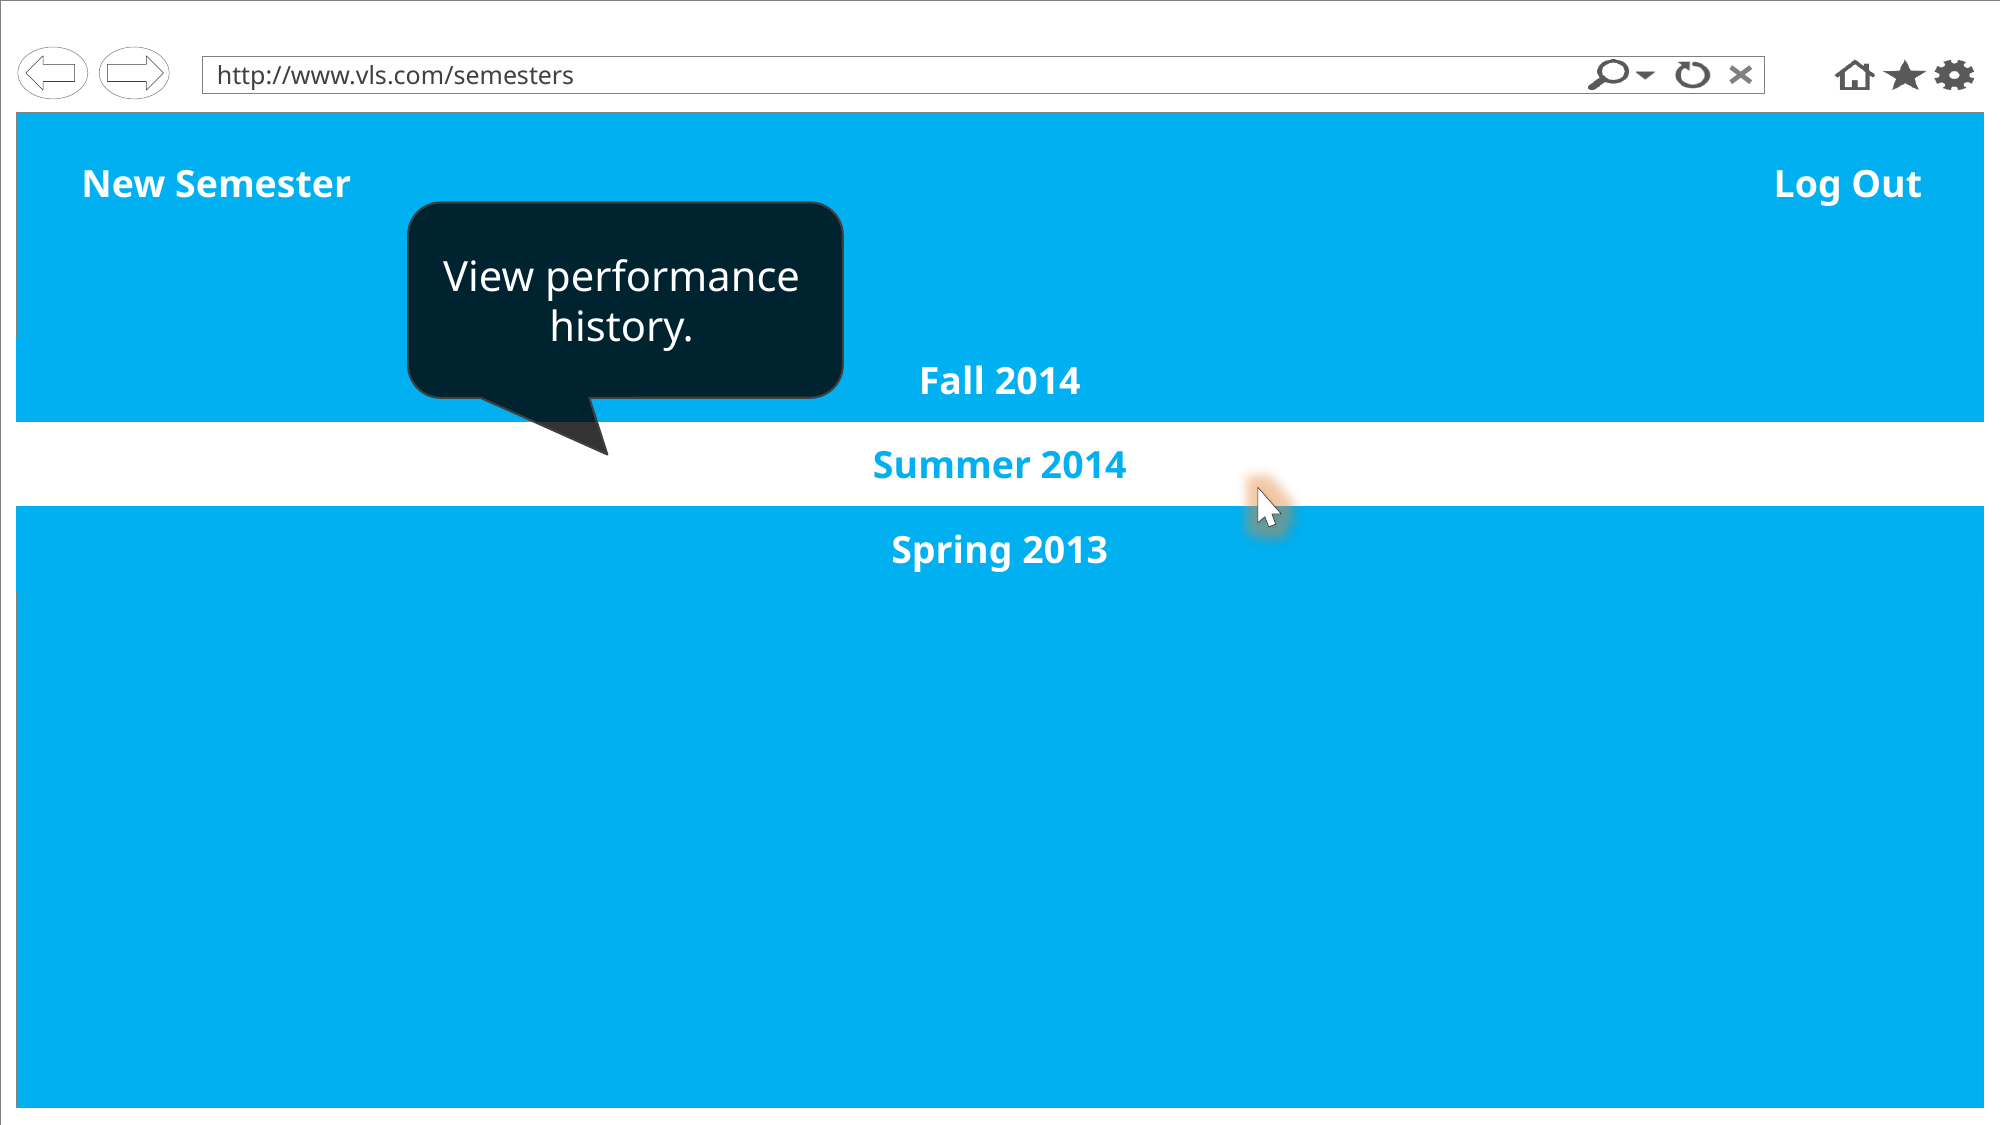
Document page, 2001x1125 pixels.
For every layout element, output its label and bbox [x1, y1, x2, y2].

text_box [0, 0, 2000, 1125]
